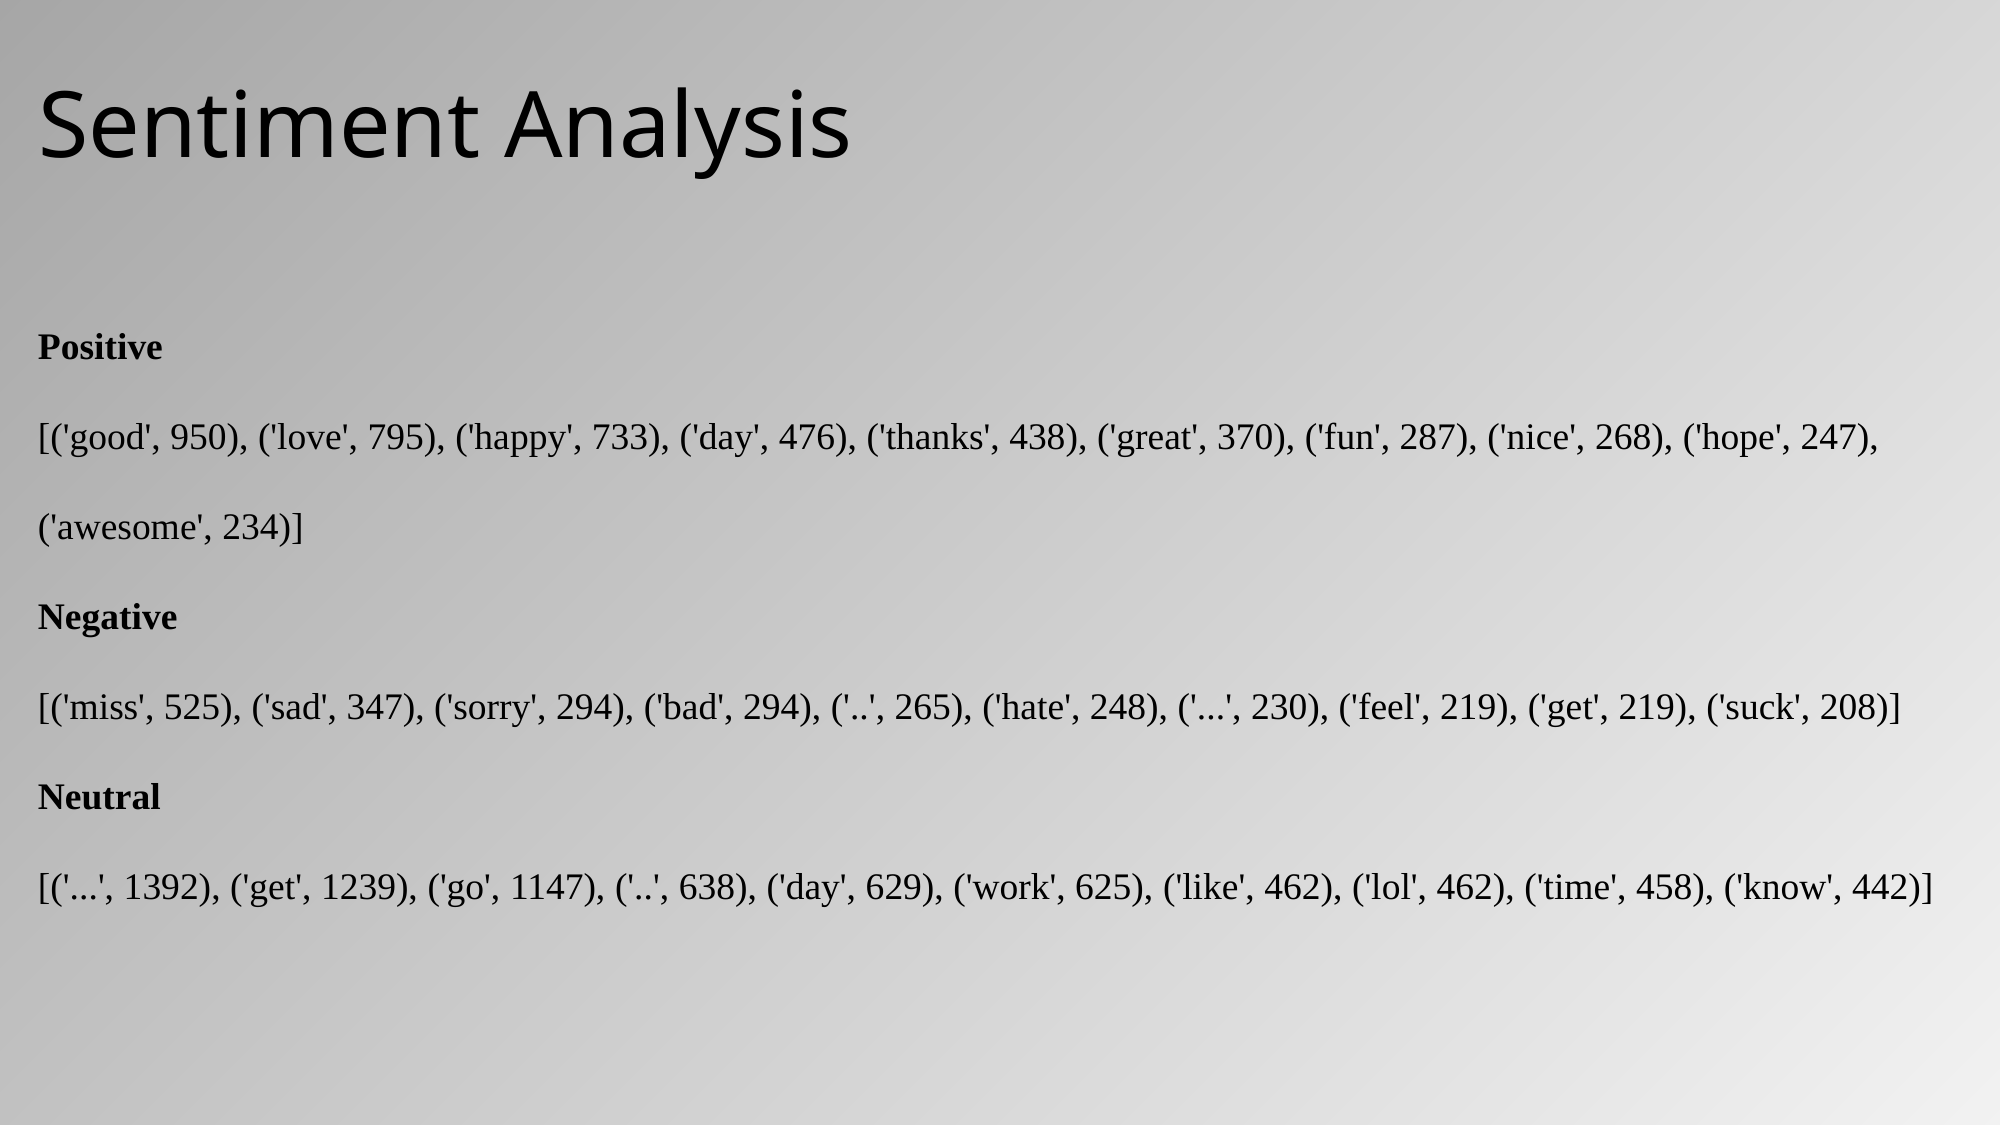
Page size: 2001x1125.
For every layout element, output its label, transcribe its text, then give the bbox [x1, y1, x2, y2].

text_box Positive [('good', 950), ('love', 795), ('happy', 733), ('day', 476), ('thanks', 438), ('great', 370), ('fun', 287), ('nice', 268), ('hope', 247), ('awesome', 234)] Negative [('miss', 525), ('sad', 347), ('sorry', 294), ('bad', 294), ('..', 265), ('hate', 248), ('...', 230), ('feel', 219), ('get', 219), ('suck', 208)] Neutral [('...', 1392), ('get', 1239), ('go', 1147), ('..', 638), ('day', 629), ('work', 625), ('like', 462), ('lol', 462), ('time', 458), ('know', 442)] [23, 269, 1977, 915]
title Sentiment Analysis [23, 19, 1749, 237]
